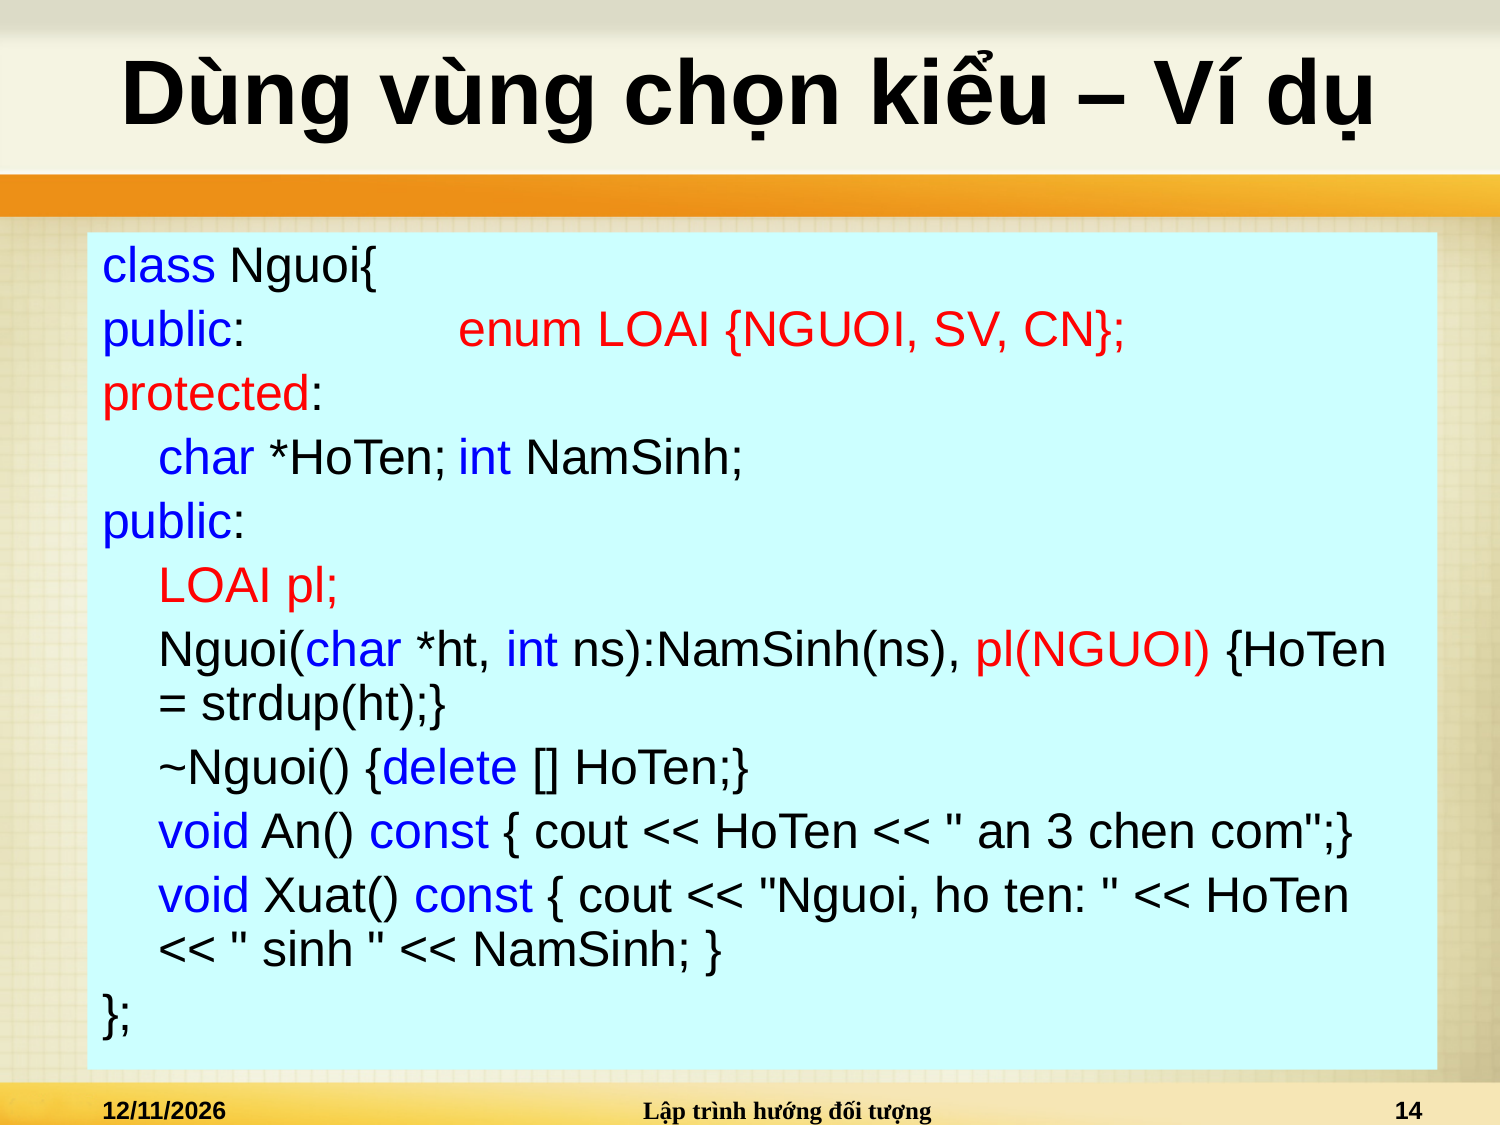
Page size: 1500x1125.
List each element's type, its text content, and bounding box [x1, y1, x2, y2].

text_box class Nguoi{ public: enum LOAI {NGUOI, SV, CN}; protected: char *HoTen; int NamSinh; public: LOAI pl; Nguoi(char *ht, int ns):NamSinh(ns), pl(NGUOI) {HoTen = strdup(ht);} ~Nguoi() {delete [] HoTen;} void An() const { cout << HoTen << " an 3 chen com";} void Xuat() const { cout << "Nguoi, ho ten: " << HoTen << " sinh " << NamSinh; } }; [87, 232, 1438, 1070]
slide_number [87, 1087, 438, 1125]
picture [0, 175, 1500, 1125]
footer Lập trình hướng đối tượng [549, 1087, 1025, 1125]
slide_number 14 [1087, 1087, 1438, 1125]
title Dùng vùng chọn kiểu – Ví dụ [0, 0, 1500, 175]
